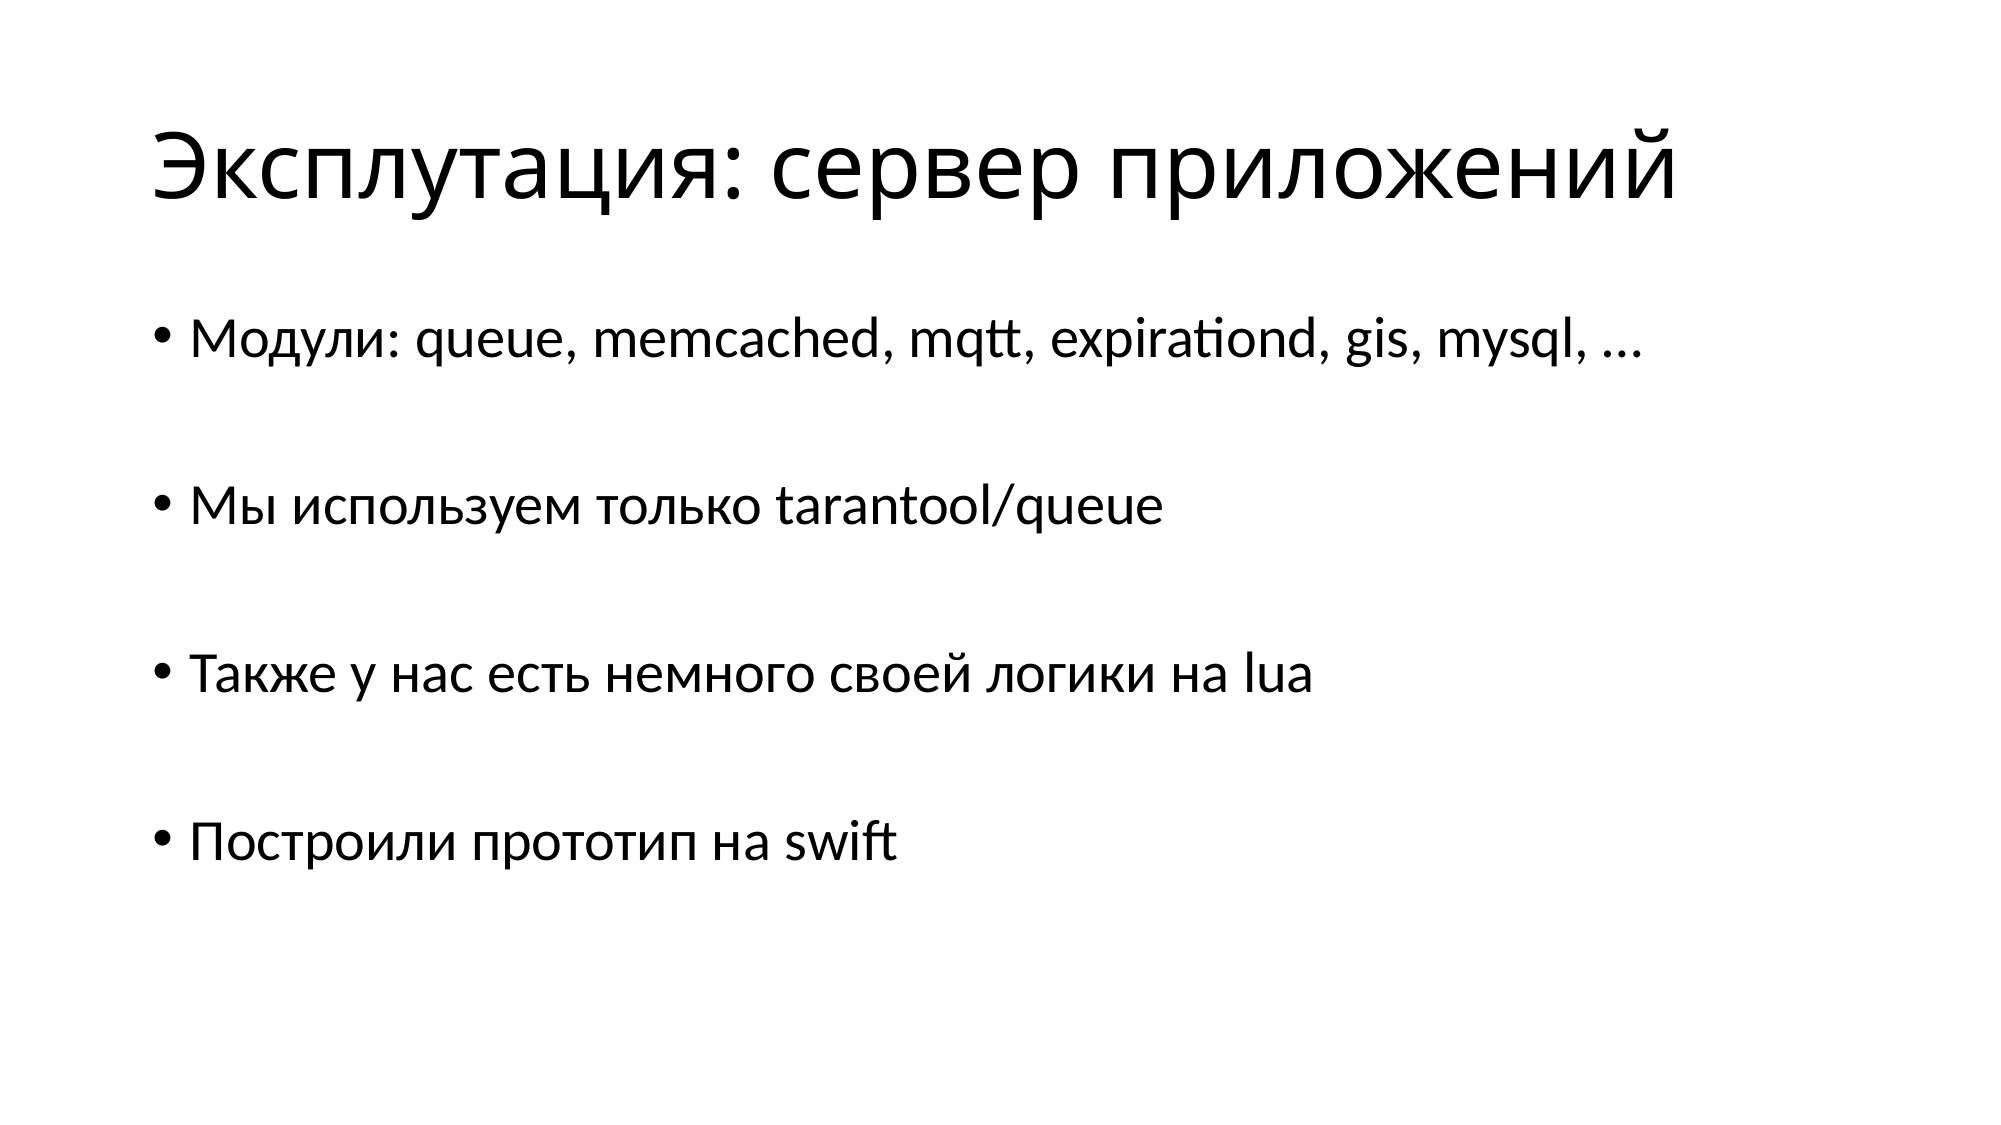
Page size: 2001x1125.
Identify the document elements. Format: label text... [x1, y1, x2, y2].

list Модули: queue, memcached, mqtt, expirationd, gis, mysql, … Мы используем только tarantool/queue Также у нас есть немного своей логики на lua Построили прототип на swift [137, 299, 1863, 1014]
title Эксплутация: сервер приложений [137, 59, 1863, 278]
